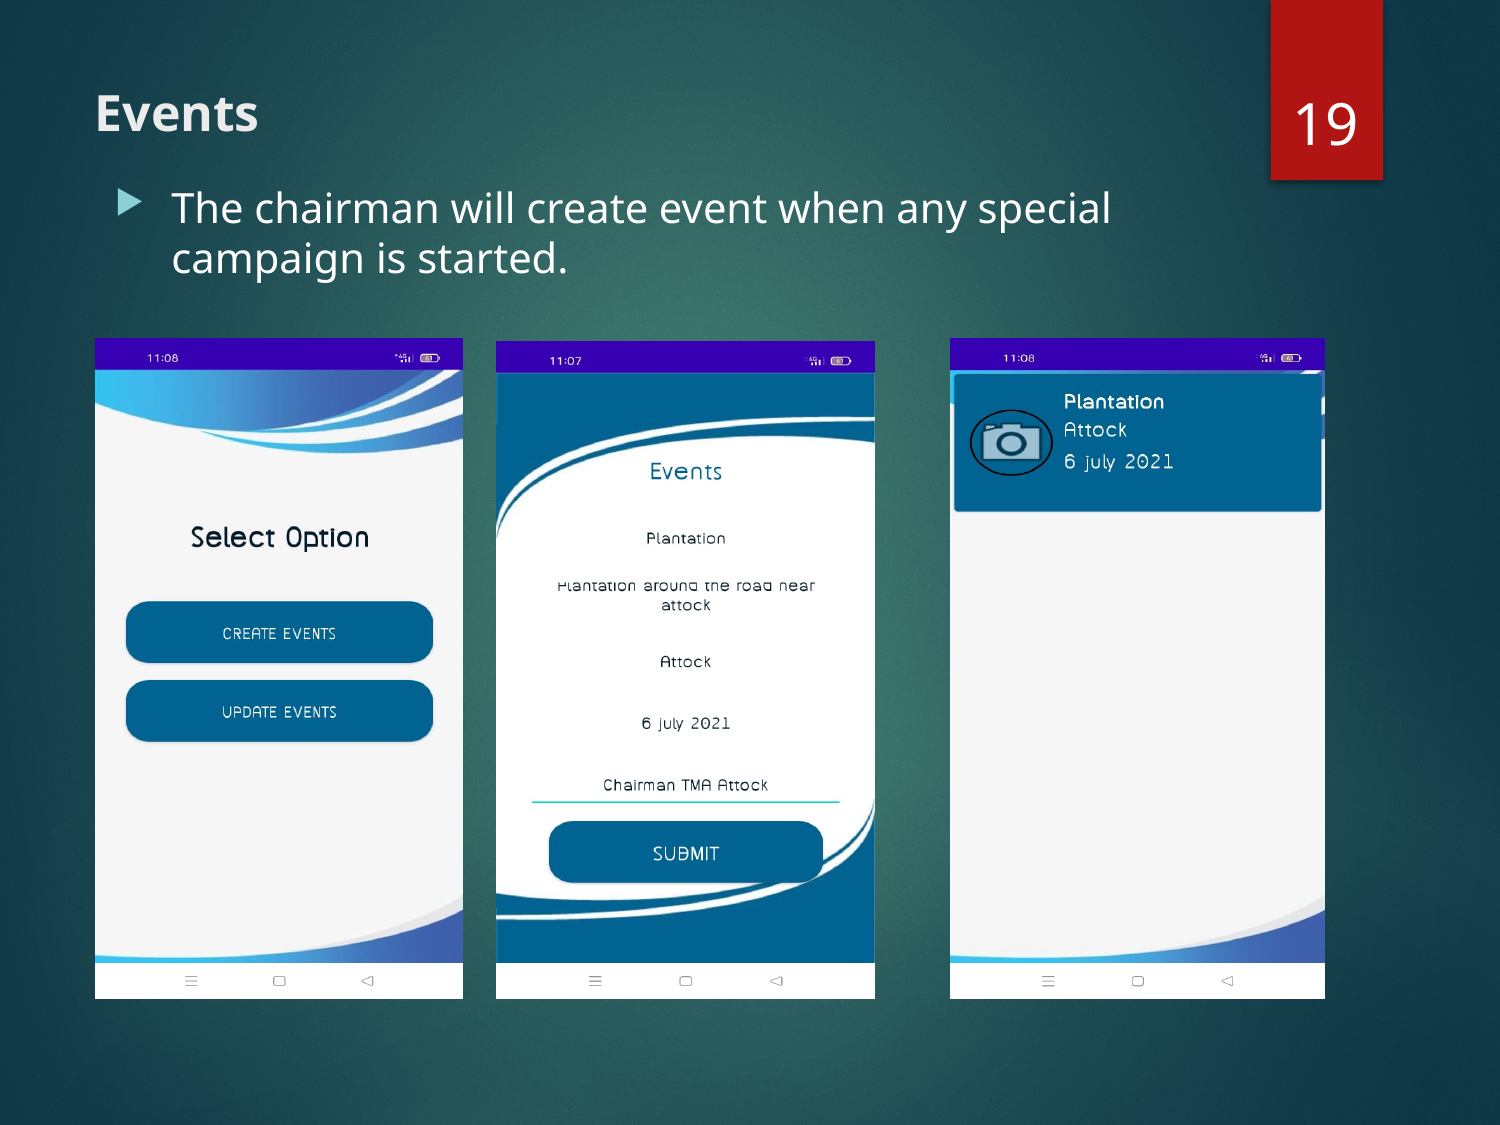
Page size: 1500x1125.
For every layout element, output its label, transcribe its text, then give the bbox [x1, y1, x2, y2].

picture [95, 338, 463, 1000]
picture [679, 847, 688, 860]
picture [496, 883, 803, 921]
list The chairman will create event when any special campaign is started. [99, 174, 1237, 1025]
picture [710, 847, 718, 859]
picture [496, 341, 876, 999]
title Events [79, 74, 1237, 304]
picture [949, 338, 1326, 1000]
picture [691, 846, 703, 859]
slide_number 19 [1273, 48, 1378, 175]
